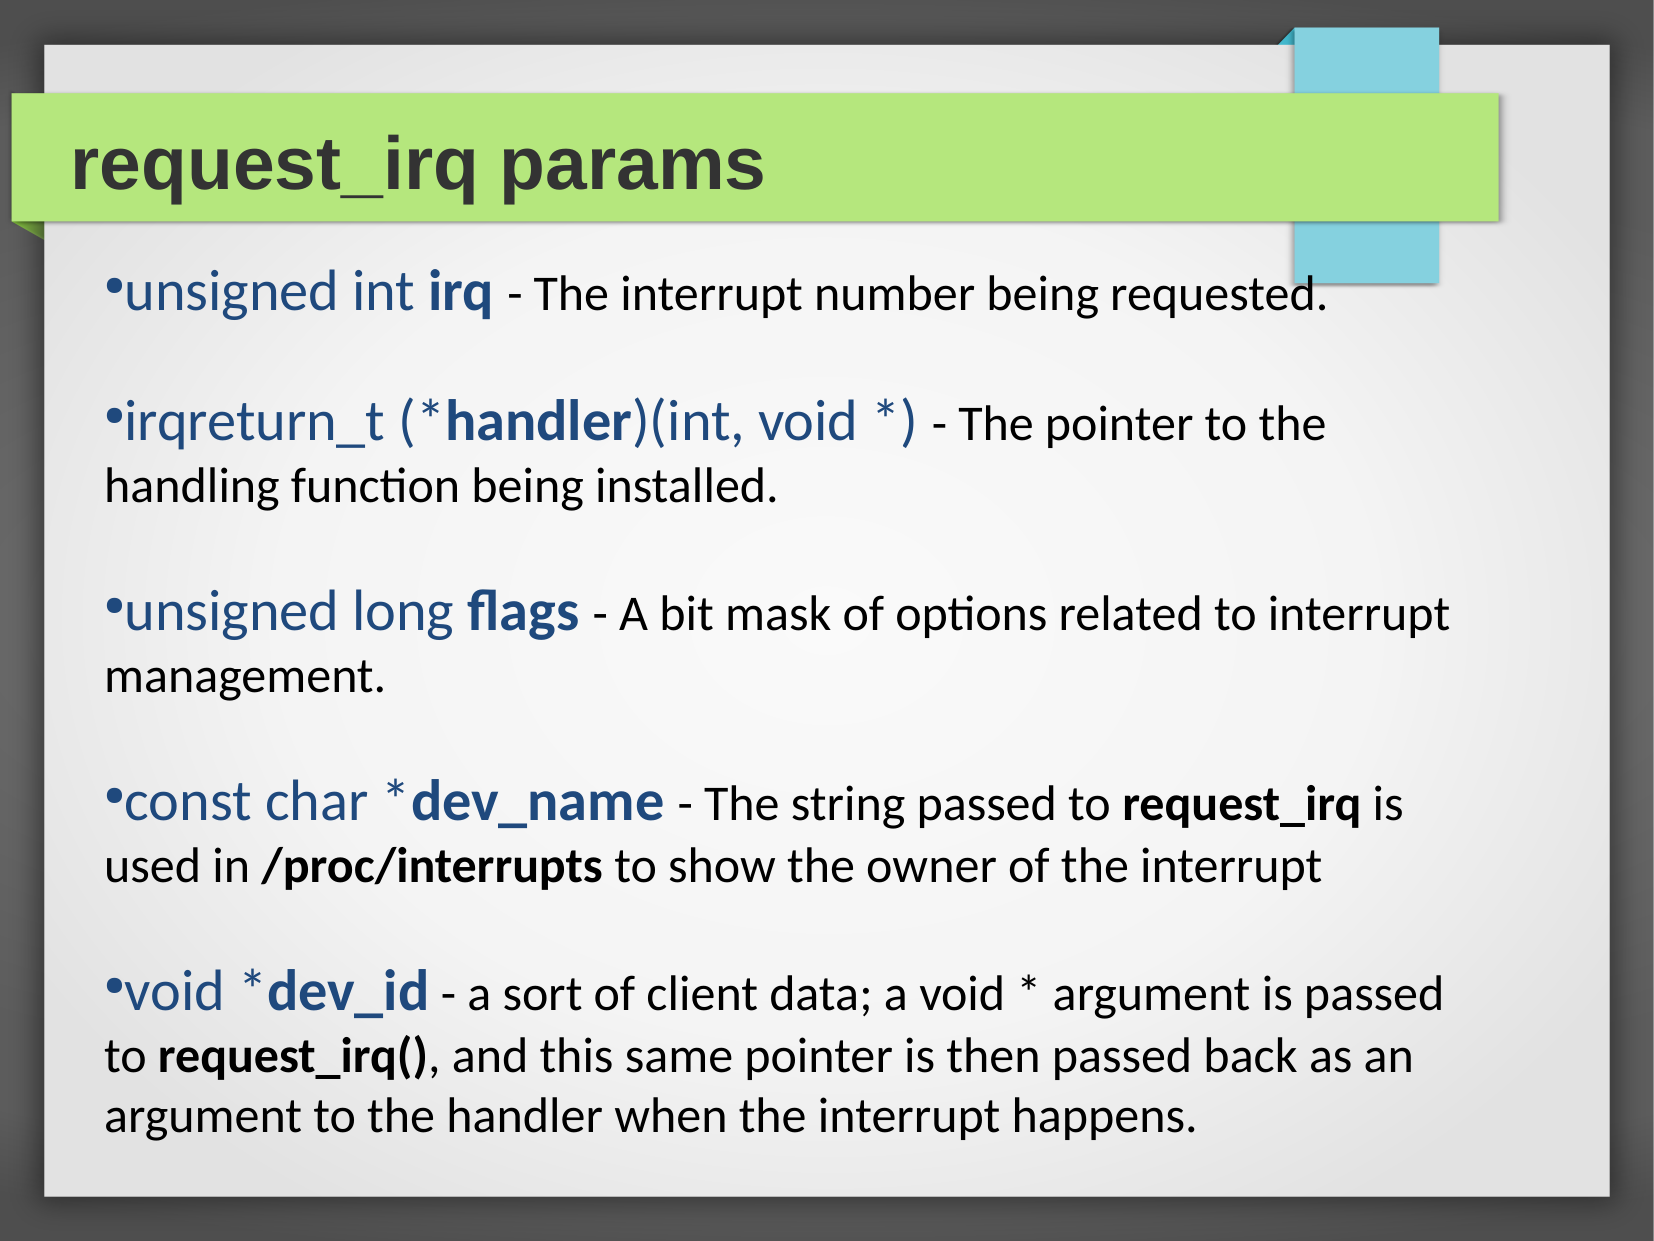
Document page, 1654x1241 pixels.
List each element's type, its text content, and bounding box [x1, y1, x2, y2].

text_box unsigned int irq - The interrupt number being requested. irqreturn_t (*handler)(int, void *) - The pointer to the handling function being installed. unsigned long flags - A bit mask of options related to interrupt management. const char *dev_name - The string passed to request_irq is used in /proc/interrupts to show the owner of the interrupt void *dev_id - a sort of client data; a void * argument is passed to request_irq(), and this same pointer is then passed back as an argument to the handler when the interrupt happens. [89, 245, 1477, 1150]
title request_irq params [70, 106, 1452, 213]
picture [0, 0, 1654, 1241]
